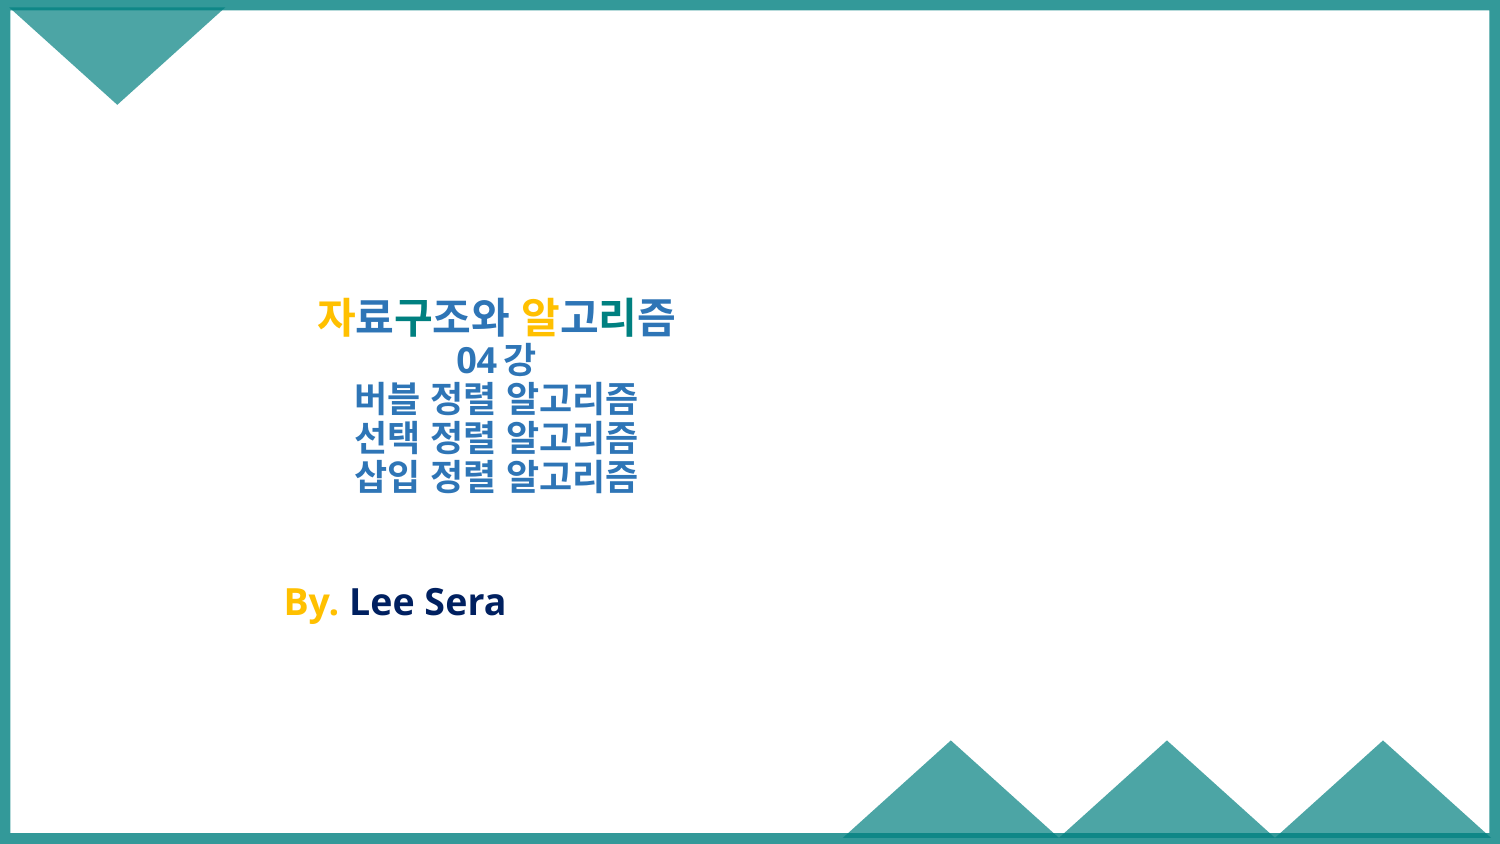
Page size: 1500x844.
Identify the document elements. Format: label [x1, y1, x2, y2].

text_box [0, 0, 1500, 844]
